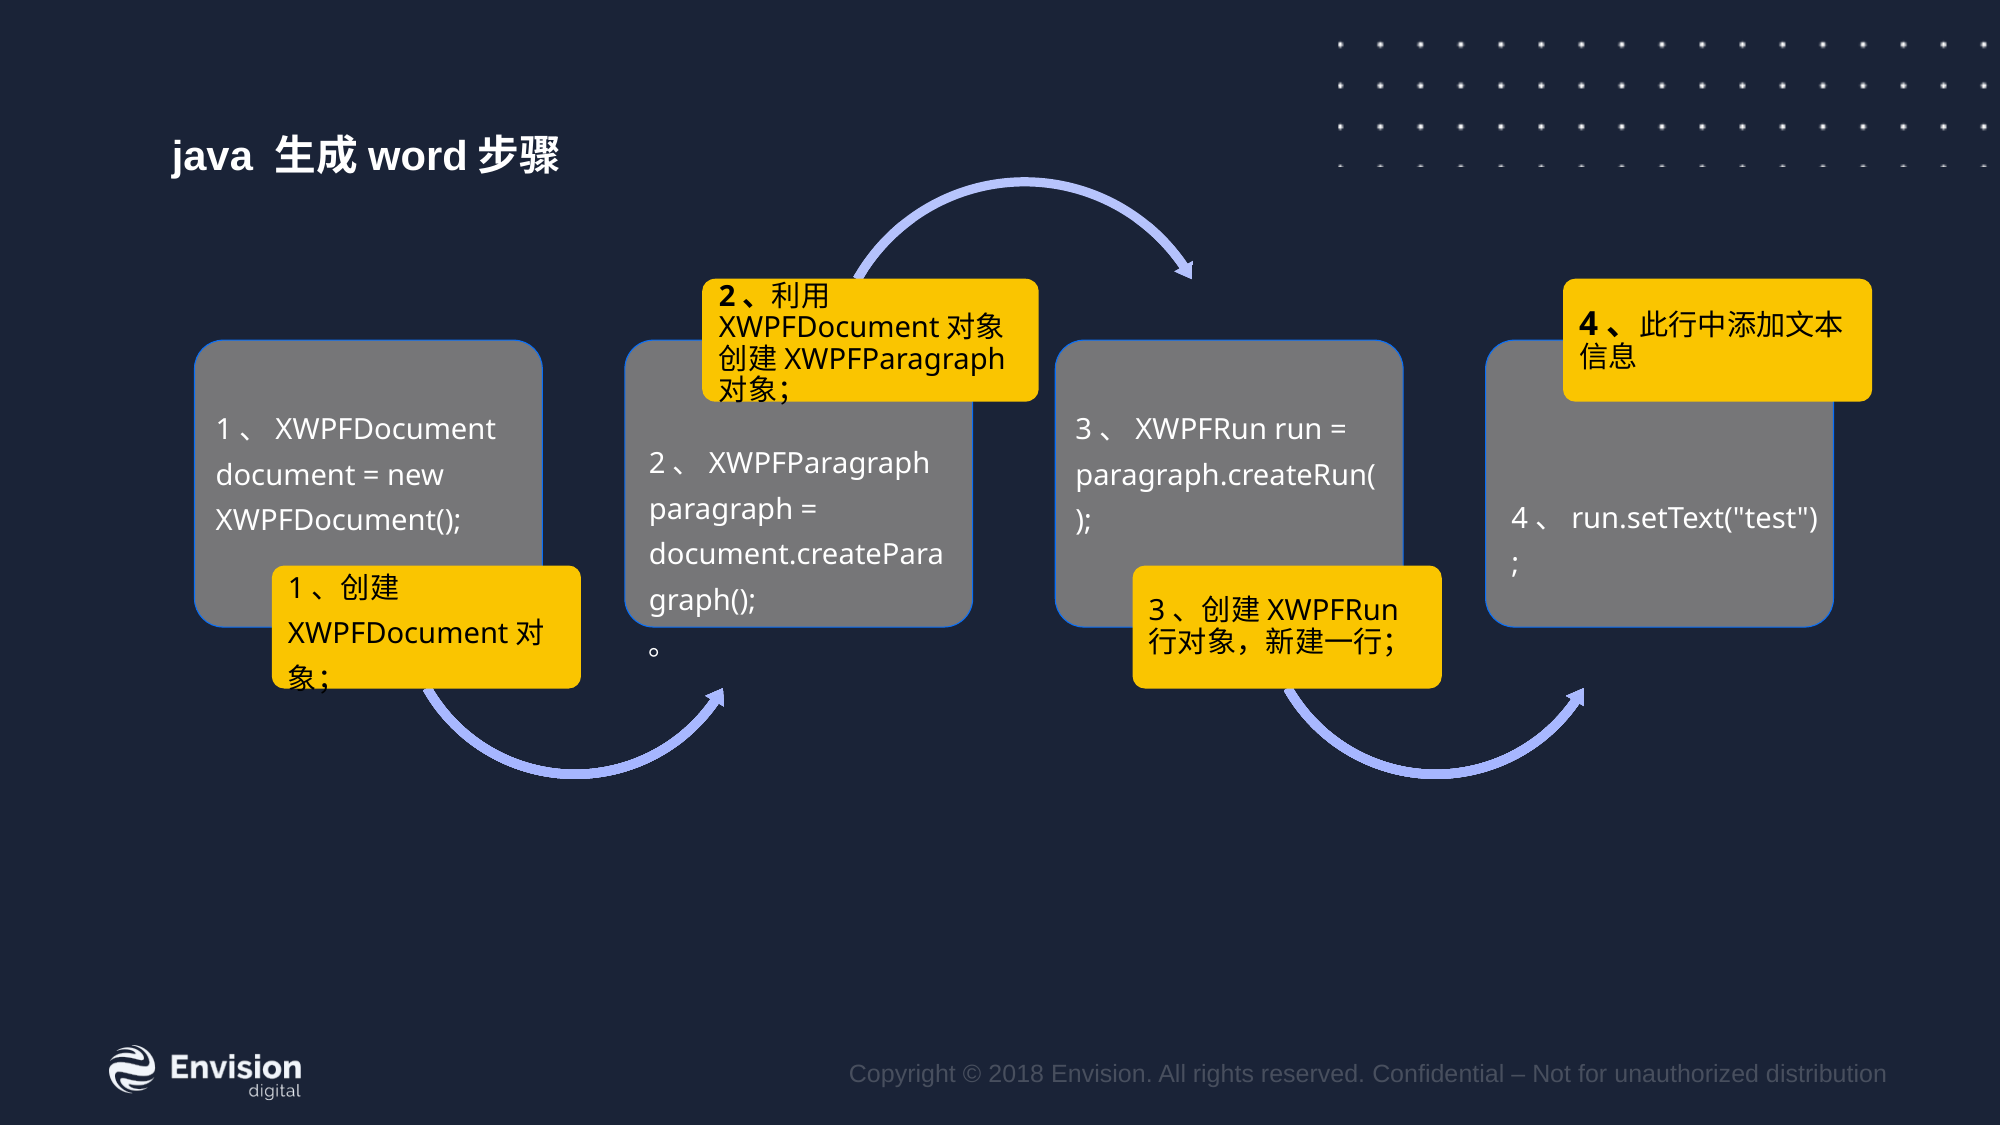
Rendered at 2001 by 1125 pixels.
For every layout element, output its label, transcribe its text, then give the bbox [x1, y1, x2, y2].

text_box [624, 339, 974, 621]
text_box 2、利用XWPFDocument对象创建XWPFParagraph对象； [702, 278, 1039, 402]
text_box 1、XWPFDocument document = new XWPFDocument(); [200, 392, 538, 544]
picture [109, 1045, 301, 1101]
text_box java 生成word步骤 [157, 106, 652, 187]
text_box 3、创建XWPFRun行对象，新建一行； [1132, 565, 1442, 689]
text_box 2、XWPFParagraph paragraph = document.createParagraph(); 。 [634, 426, 972, 669]
text_box [193, 339, 543, 628]
text_box [1054, 339, 1404, 628]
text_box [853, 177, 1194, 280]
text_box 1、创建XWPFDocument对象； [271, 565, 581, 689]
text_box 4、run.setText("test"); [1496, 481, 1834, 587]
text_box [1485, 339, 1835, 628]
text_box 3、XWPFRun run = paragraph.createRun(); [1060, 392, 1398, 544]
text_box 4、此行中添加文本信息 [1563, 278, 1873, 402]
text_box [1283, 688, 1585, 779]
text_box [423, 688, 725, 779]
